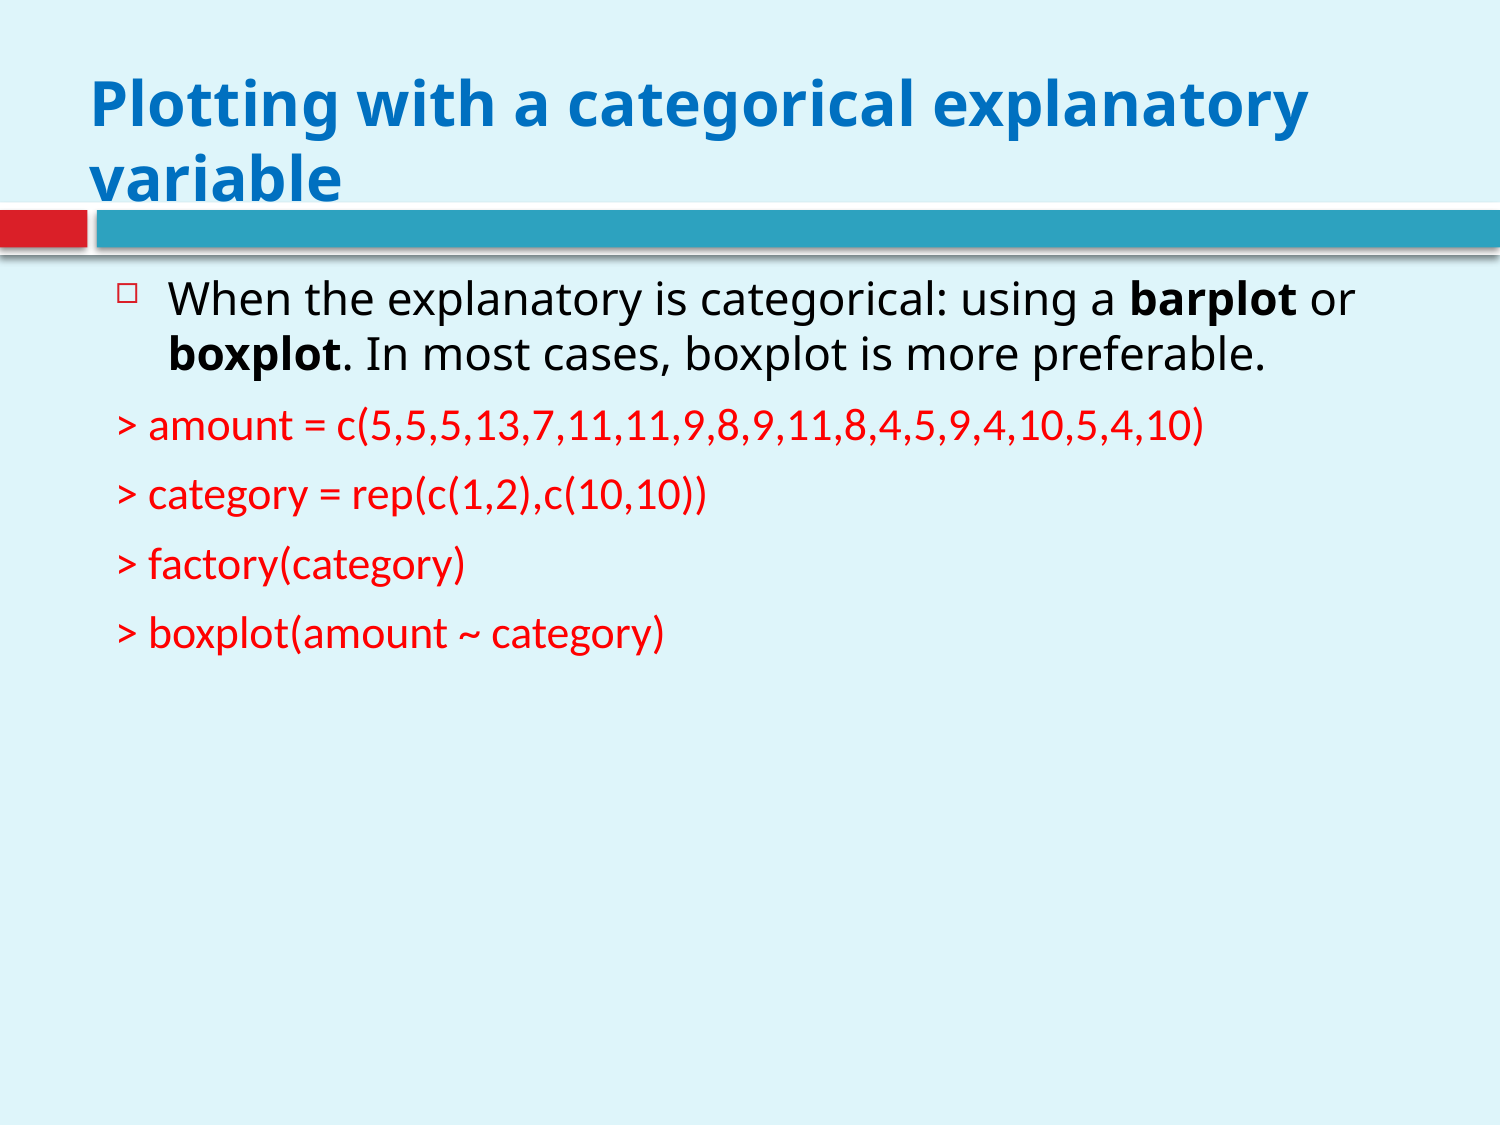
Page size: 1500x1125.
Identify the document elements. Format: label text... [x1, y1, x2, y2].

list When the explanatory is categorical: using a barplot or boxplot. In most cases, boxplot is more preferable. > amount = c(5,5,5,13,7,11,11,9,8,9,11,8,4,5,9,4,10,5,4,10) > category = rep(c(1,2),c(10,10)) > factory(category) > boxplot(amount ~ category) [100, 262, 1438, 1000]
title Plotting with a categorical explanatory variable [75, 45, 1425, 233]
